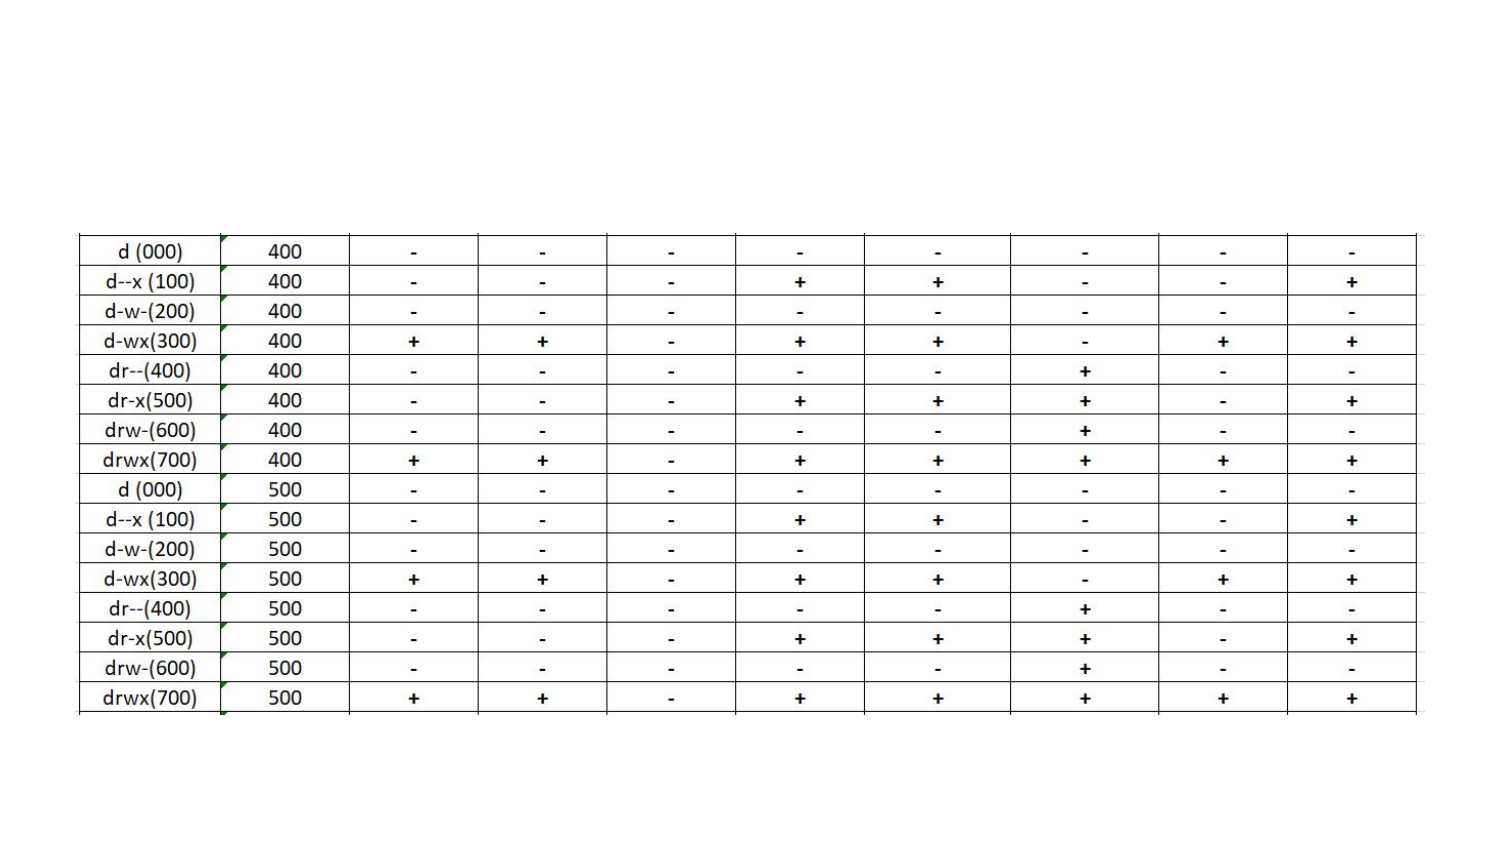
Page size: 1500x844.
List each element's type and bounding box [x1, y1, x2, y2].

picture [74, 233, 1426, 715]
